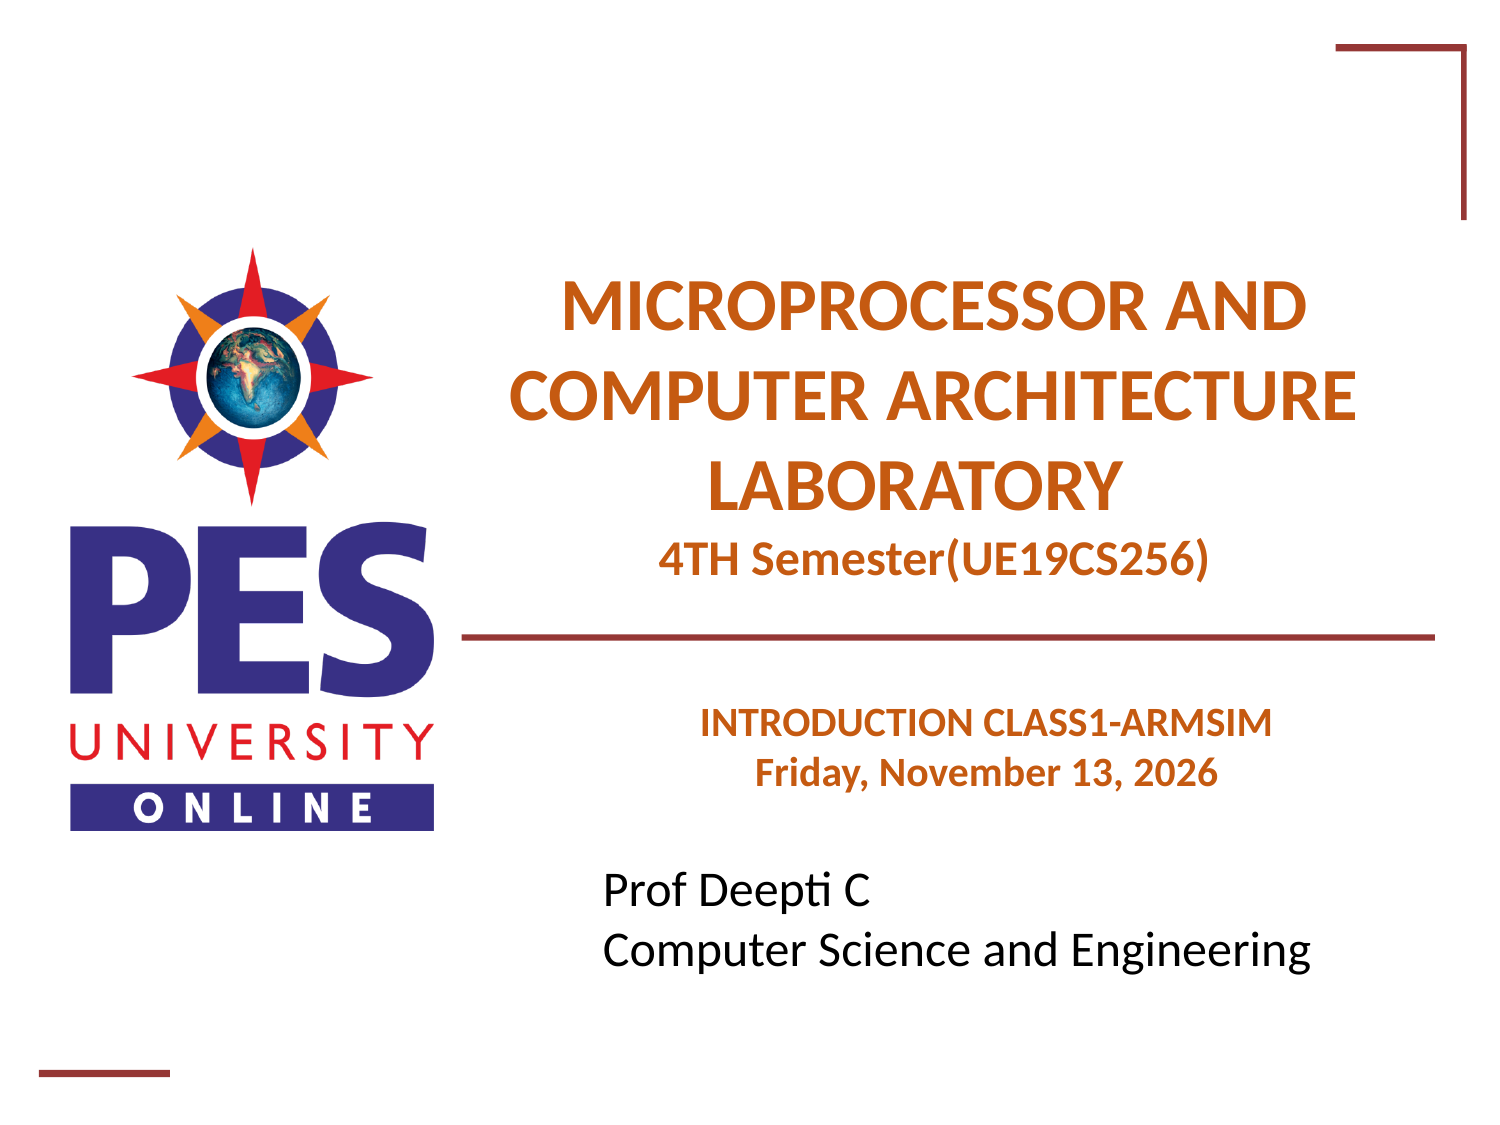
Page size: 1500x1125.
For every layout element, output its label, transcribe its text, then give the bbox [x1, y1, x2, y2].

picture [70, 247, 435, 831]
text_box [38, 1069, 170, 1078]
text_box [1335, 44, 1467, 52]
text_box MICROPROCESSOR AND COMPUTER ARCHITECTURE LABORATORY 4TH Semester(UE19CS256) [435, 247, 1435, 593]
text_box INTRODUCTION CLASS1-ARMSIM Monday, January 18, 2021 [461, 637, 1500, 925]
text_box [1461, 45, 1467, 221]
